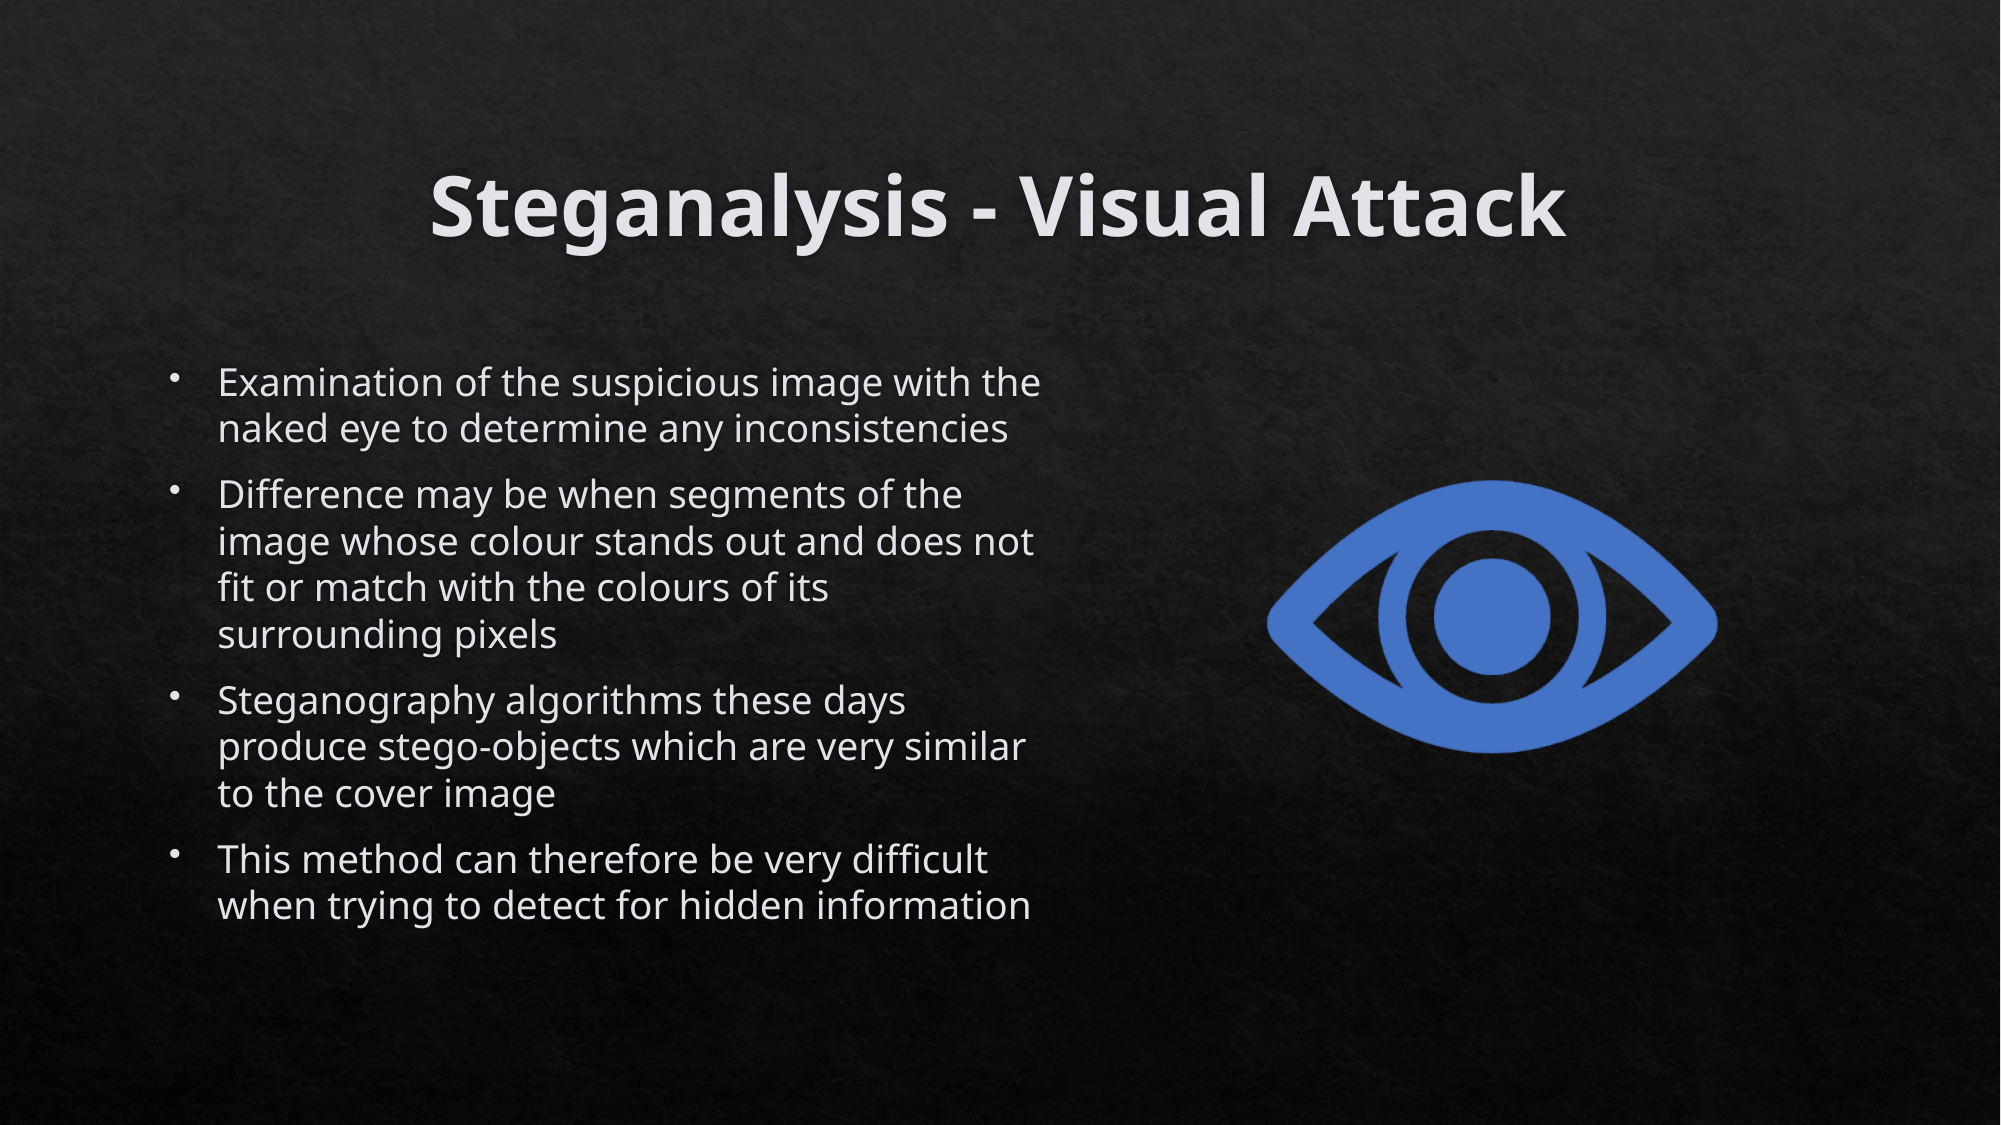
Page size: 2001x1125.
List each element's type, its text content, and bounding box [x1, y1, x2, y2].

text_box [0, 0, 2000, 1125]
list Examination of the suspicious image with the naked eye to determine any inconsistencies Difference may be when segments of the image whose colour stands out and does not fit or match with the colours of its surrounding pixels Steganography algorithms these days produce stego-objects which are very similar to the cover image This method can therefore be very difficult when trying to detect for hidden information [149, 349, 1060, 950]
picture [1225, 349, 1761, 885]
title Steganalysis - Visual Attack [149, 99, 1849, 307]
